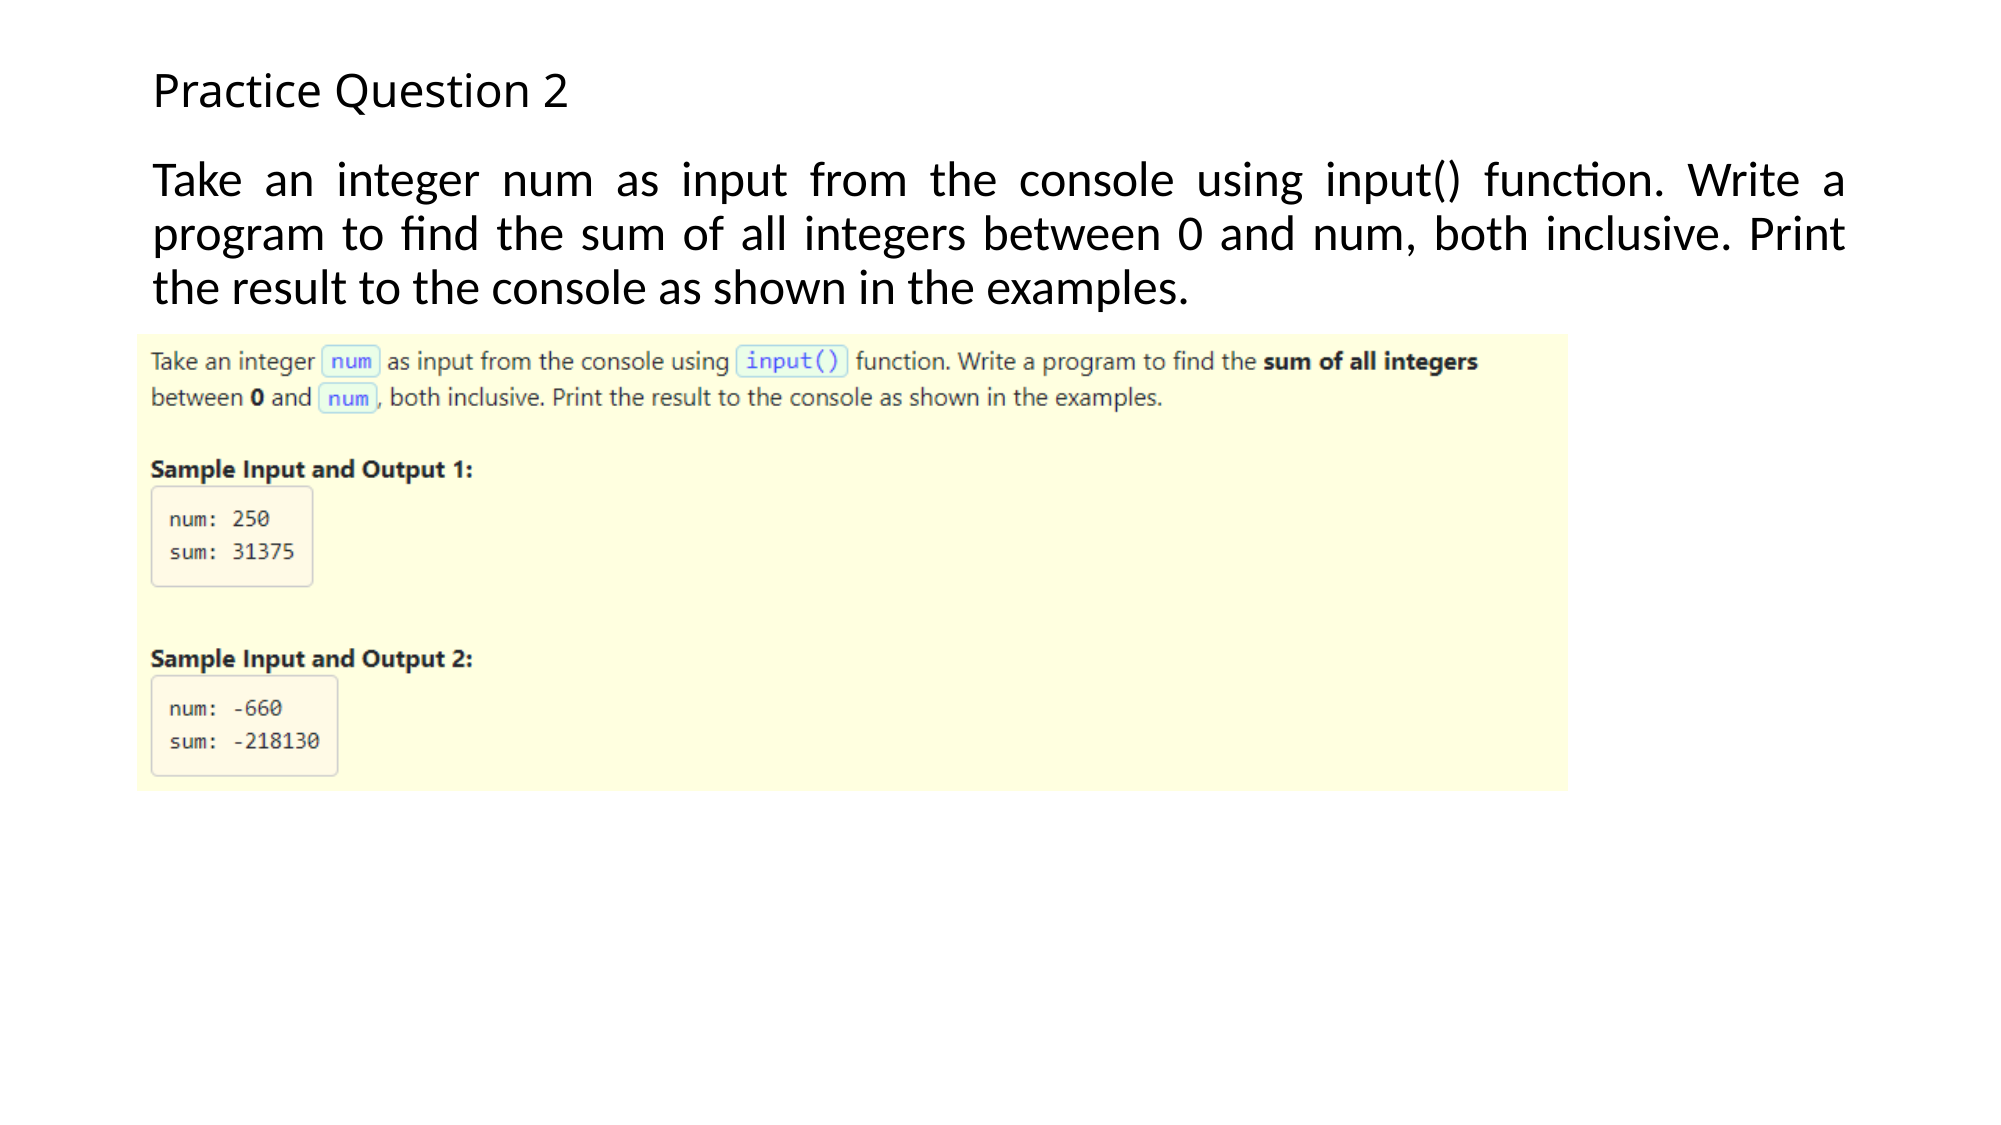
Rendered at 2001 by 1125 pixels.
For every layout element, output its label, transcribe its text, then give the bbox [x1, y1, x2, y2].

picture [137, 334, 1568, 791]
list Take an integer num as input from the console using input() function. Write a program to find the sum of all integers between 0 and num, both inclusive. Print the result to the console as shown in the examples. [137, 145, 1863, 1014]
title Practice Question 2 [137, 59, 1863, 126]
